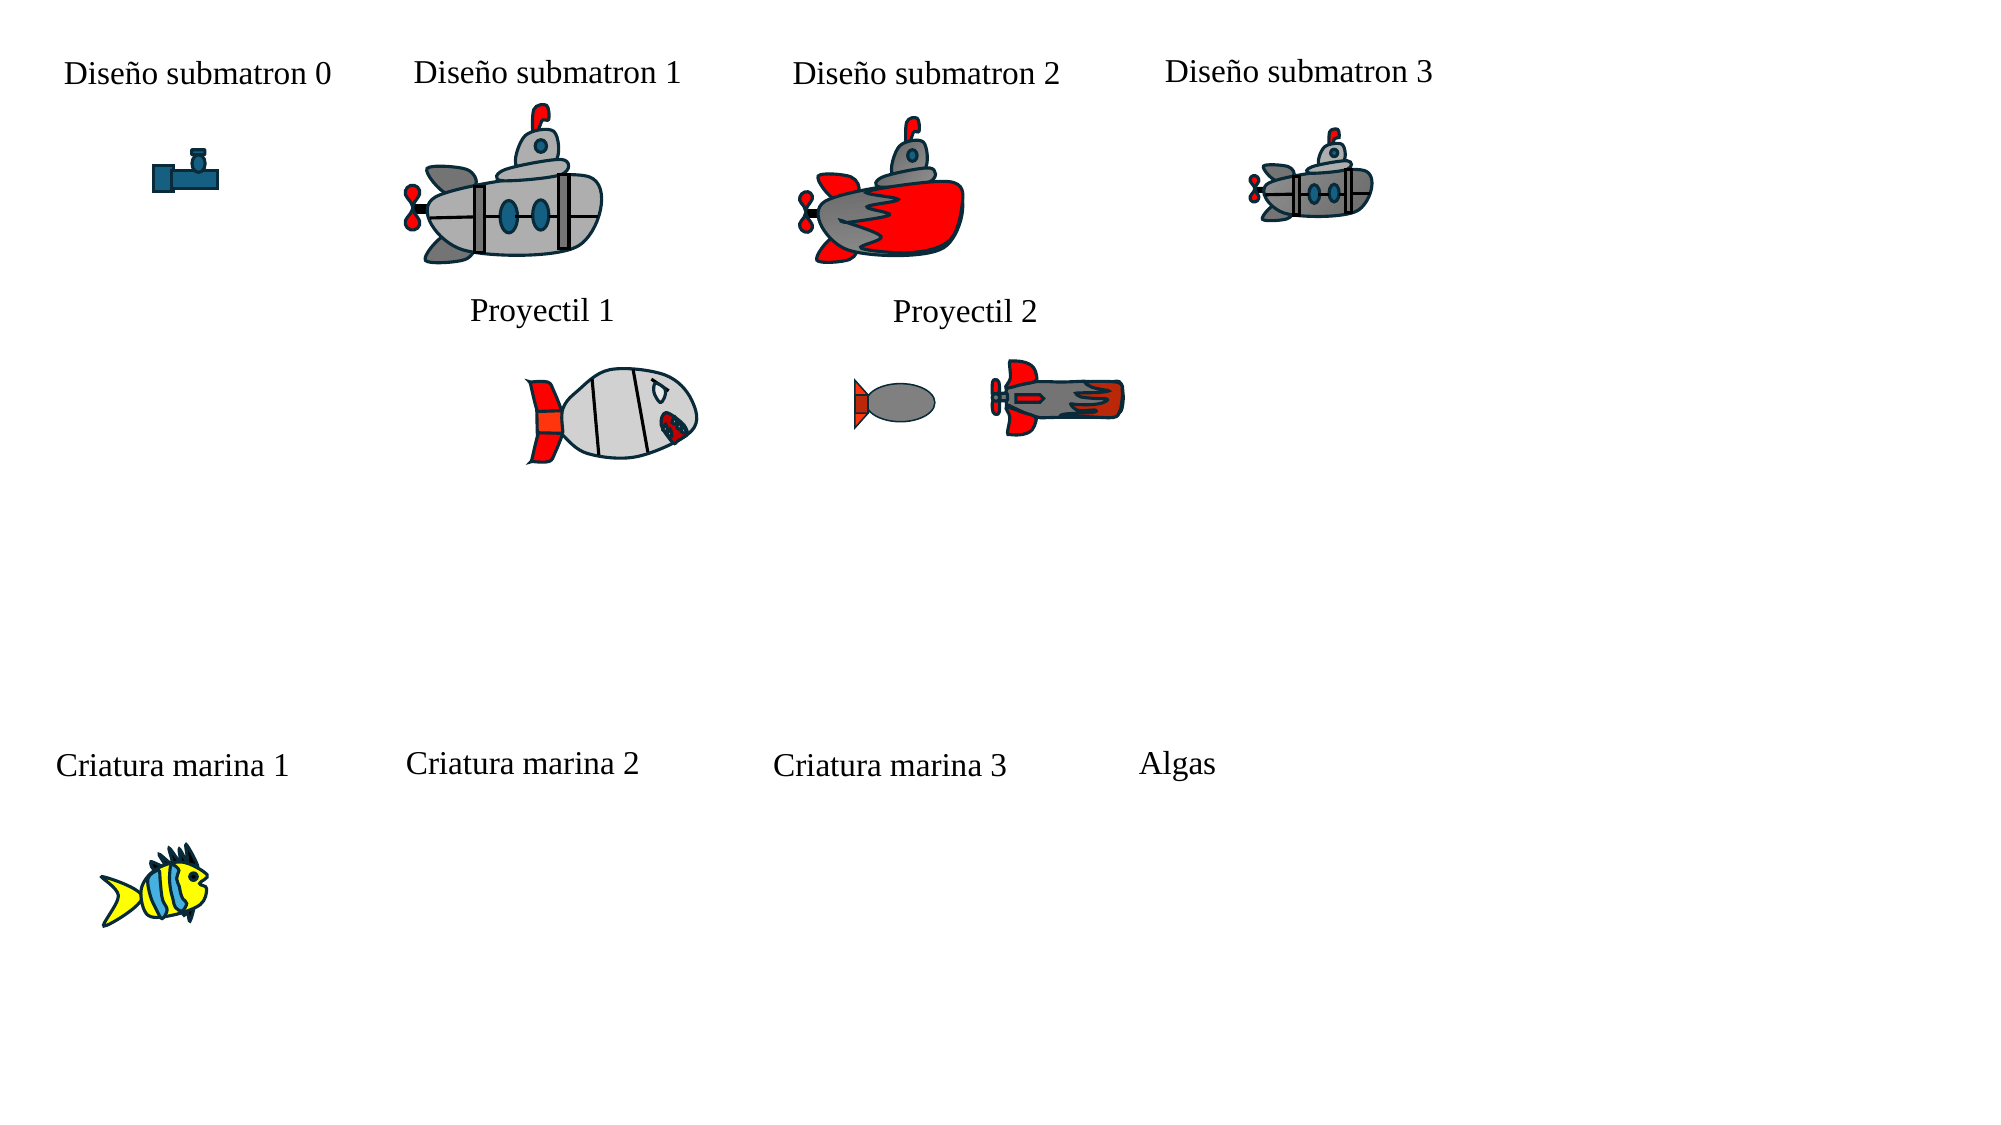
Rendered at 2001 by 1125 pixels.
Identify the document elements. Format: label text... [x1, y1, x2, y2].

text_box [1327, 127, 1341, 143]
text_box Diseño submatron 3 [1150, 42, 1449, 97]
text_box [1316, 141, 1347, 163]
text_box [1248, 174, 1261, 189]
text_box [1329, 147, 1340, 159]
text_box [101, 844, 209, 927]
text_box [528, 368, 698, 463]
text_box [1260, 206, 1293, 223]
text_box [1307, 182, 1322, 206]
text_box Diseño submatron 1 [399, 43, 698, 98]
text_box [152, 149, 219, 192]
text_box [1262, 172, 1344, 217]
text_box [1257, 185, 1263, 193]
text_box Criatura marina 2 [391, 733, 656, 789]
text_box Criatura marina 3 [758, 735, 1023, 790]
text_box Criatura marina 1 [41, 735, 306, 790]
text_box [1292, 175, 1301, 217]
text_box [1296, 167, 1374, 219]
text_box [1327, 182, 1341, 204]
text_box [799, 116, 965, 263]
text_box Algas [1123, 733, 1232, 789]
text_box Diseño submatron 2 [777, 43, 1076, 99]
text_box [991, 360, 1124, 436]
text_box Proyectil 1 [455, 280, 631, 335]
text_box [1304, 159, 1354, 175]
text_box [1261, 163, 1296, 180]
text_box [1344, 168, 1353, 214]
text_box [854, 379, 936, 429]
text_box [1248, 184, 1261, 204]
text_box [404, 104, 605, 264]
text_box Proyectil 2 [878, 282, 1054, 337]
text_box Diseño submatron 0 [49, 44, 348, 99]
